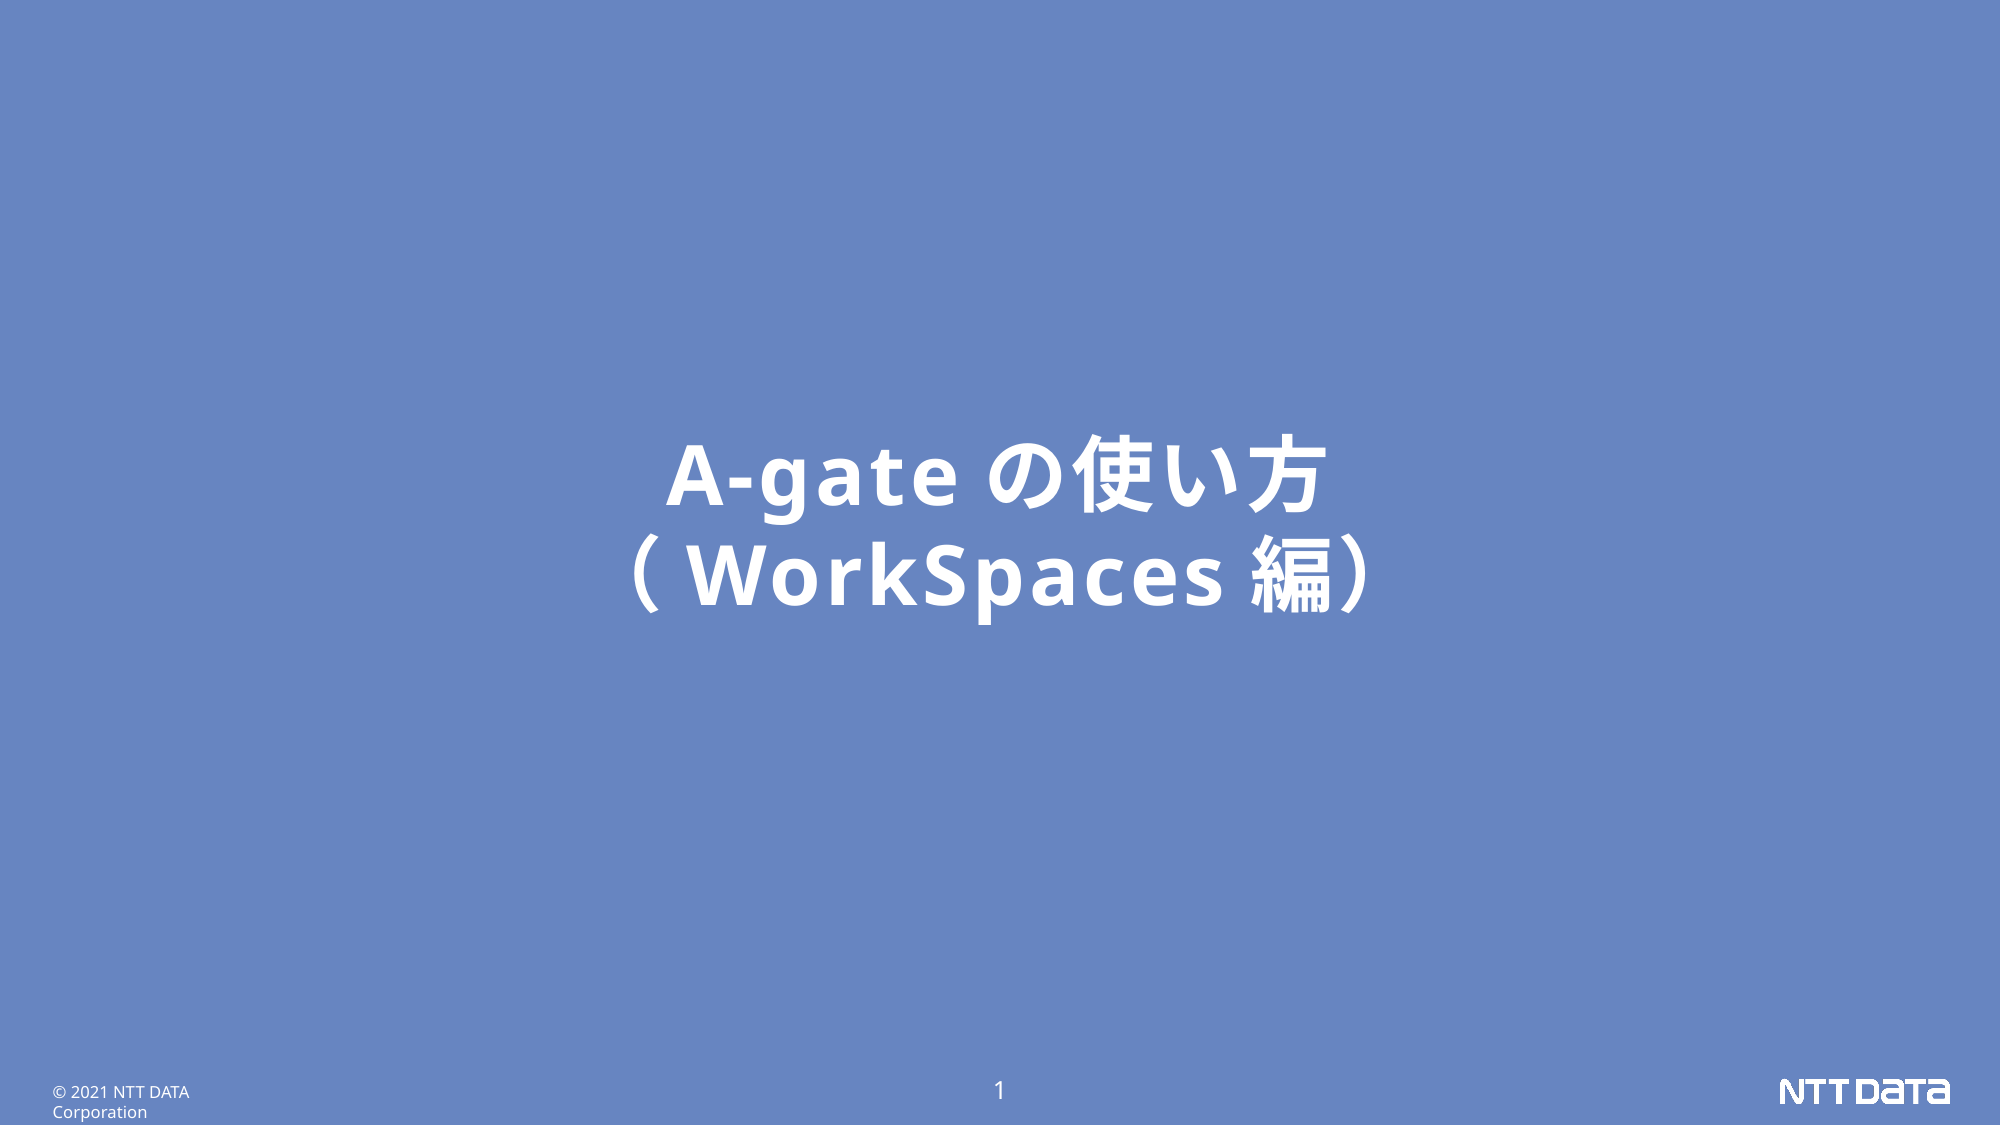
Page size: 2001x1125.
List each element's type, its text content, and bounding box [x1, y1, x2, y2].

title A-gateの使い方 （WorkSpaces編） [253, 160, 1747, 885]
picture [1767, 1066, 1962, 1116]
